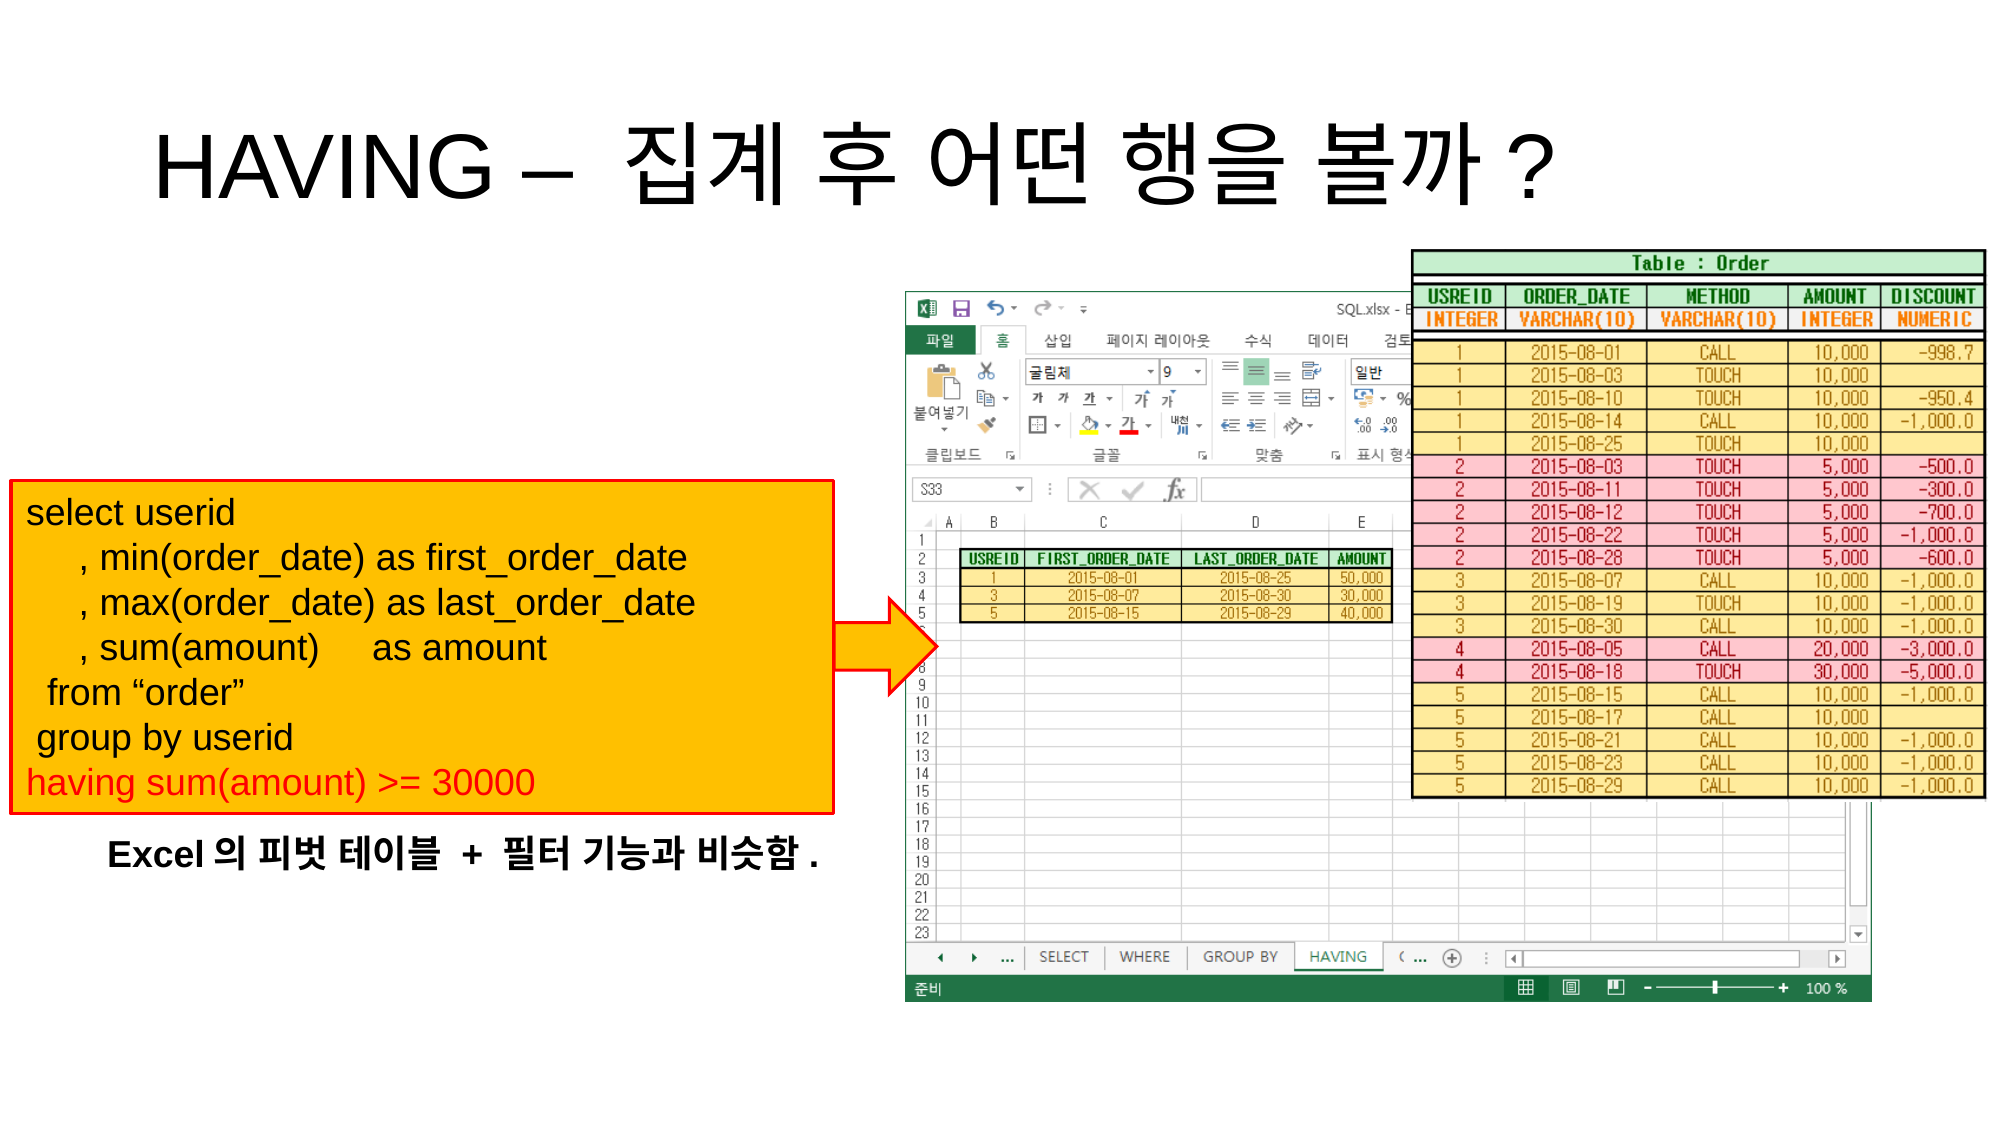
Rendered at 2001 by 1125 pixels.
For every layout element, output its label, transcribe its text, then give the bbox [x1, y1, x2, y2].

text_box Excel의 피벗 테이블 + 필터 기능과 비슷함. [92, 822, 867, 883]
text_box [833, 598, 900, 694]
picture [905, 248, 1988, 1002]
title HAVING – 집계 후 어떤 행을 볼까? [137, 59, 1863, 278]
text_box select userid , min(order_date) as first_order_date , max(order_date) as last_order_date , sum(amount) as amount from “order” group by userid having sum(amount) >= 30000 [10, 480, 834, 814]
